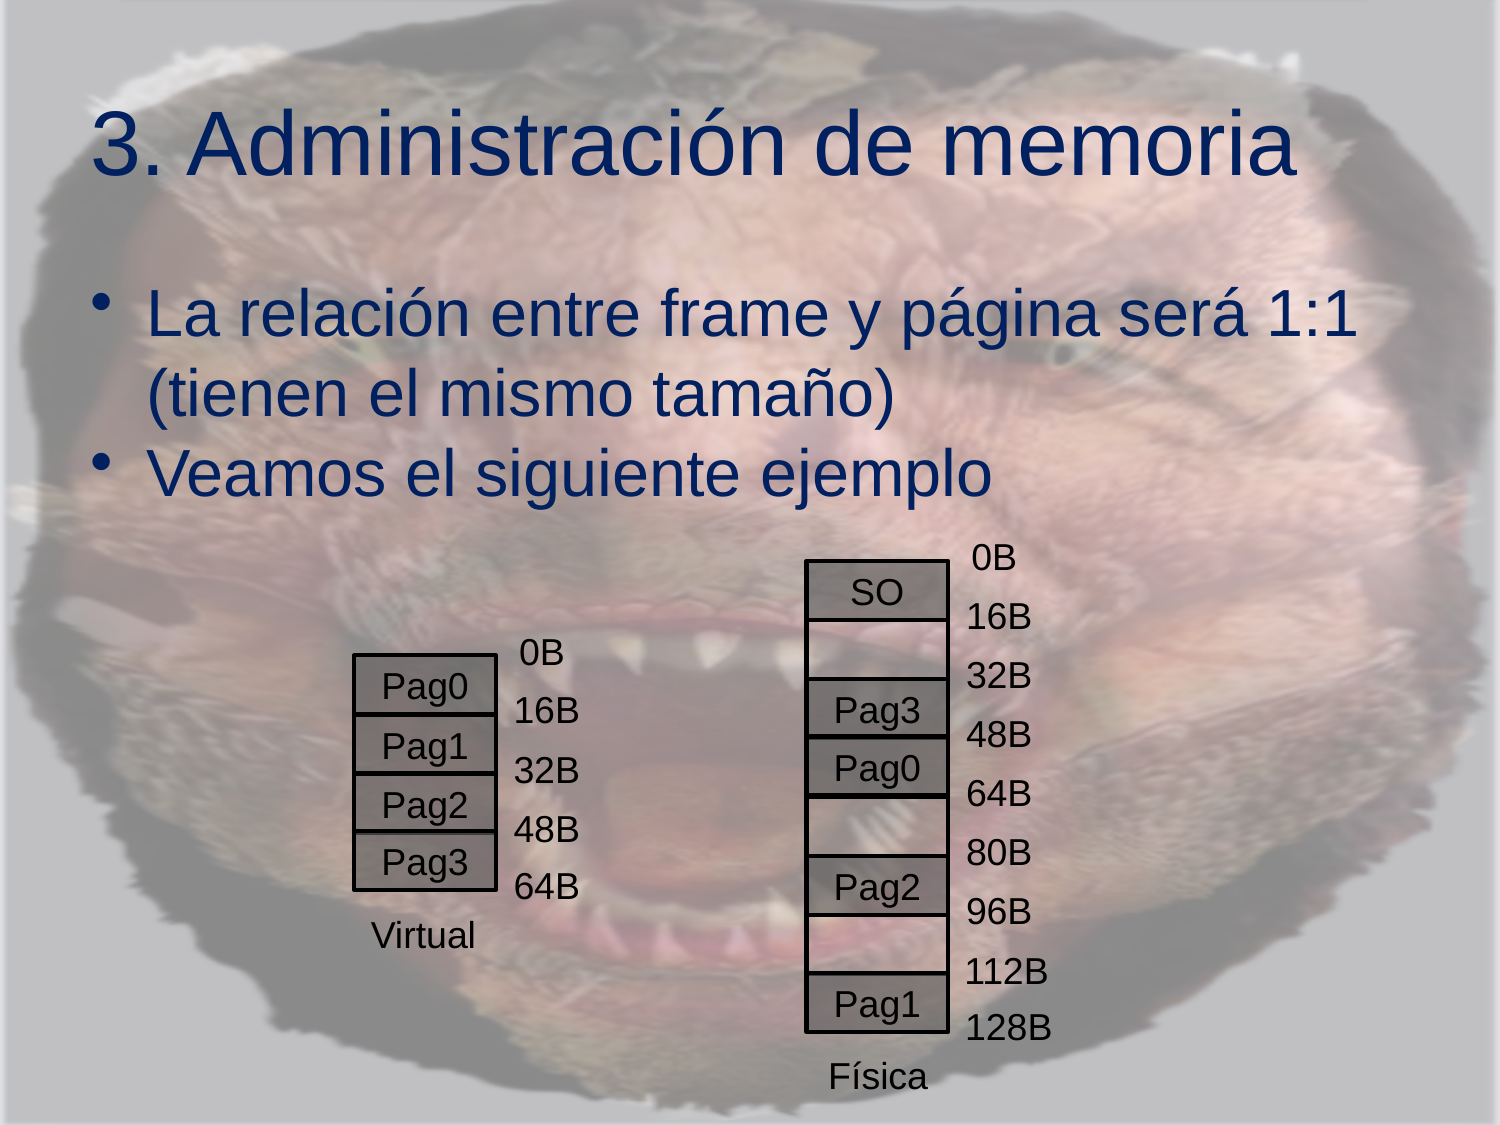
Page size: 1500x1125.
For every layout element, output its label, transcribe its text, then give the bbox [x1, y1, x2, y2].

list La relación entre frame y página será 1:1 (tienen el mismo tamaño) Veamos el siguiente ejemplo [75, 262, 1425, 1005]
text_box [353, 619, 596, 965]
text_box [806, 525, 1069, 1107]
title 3. Administración de memoria [75, 45, 1425, 233]
